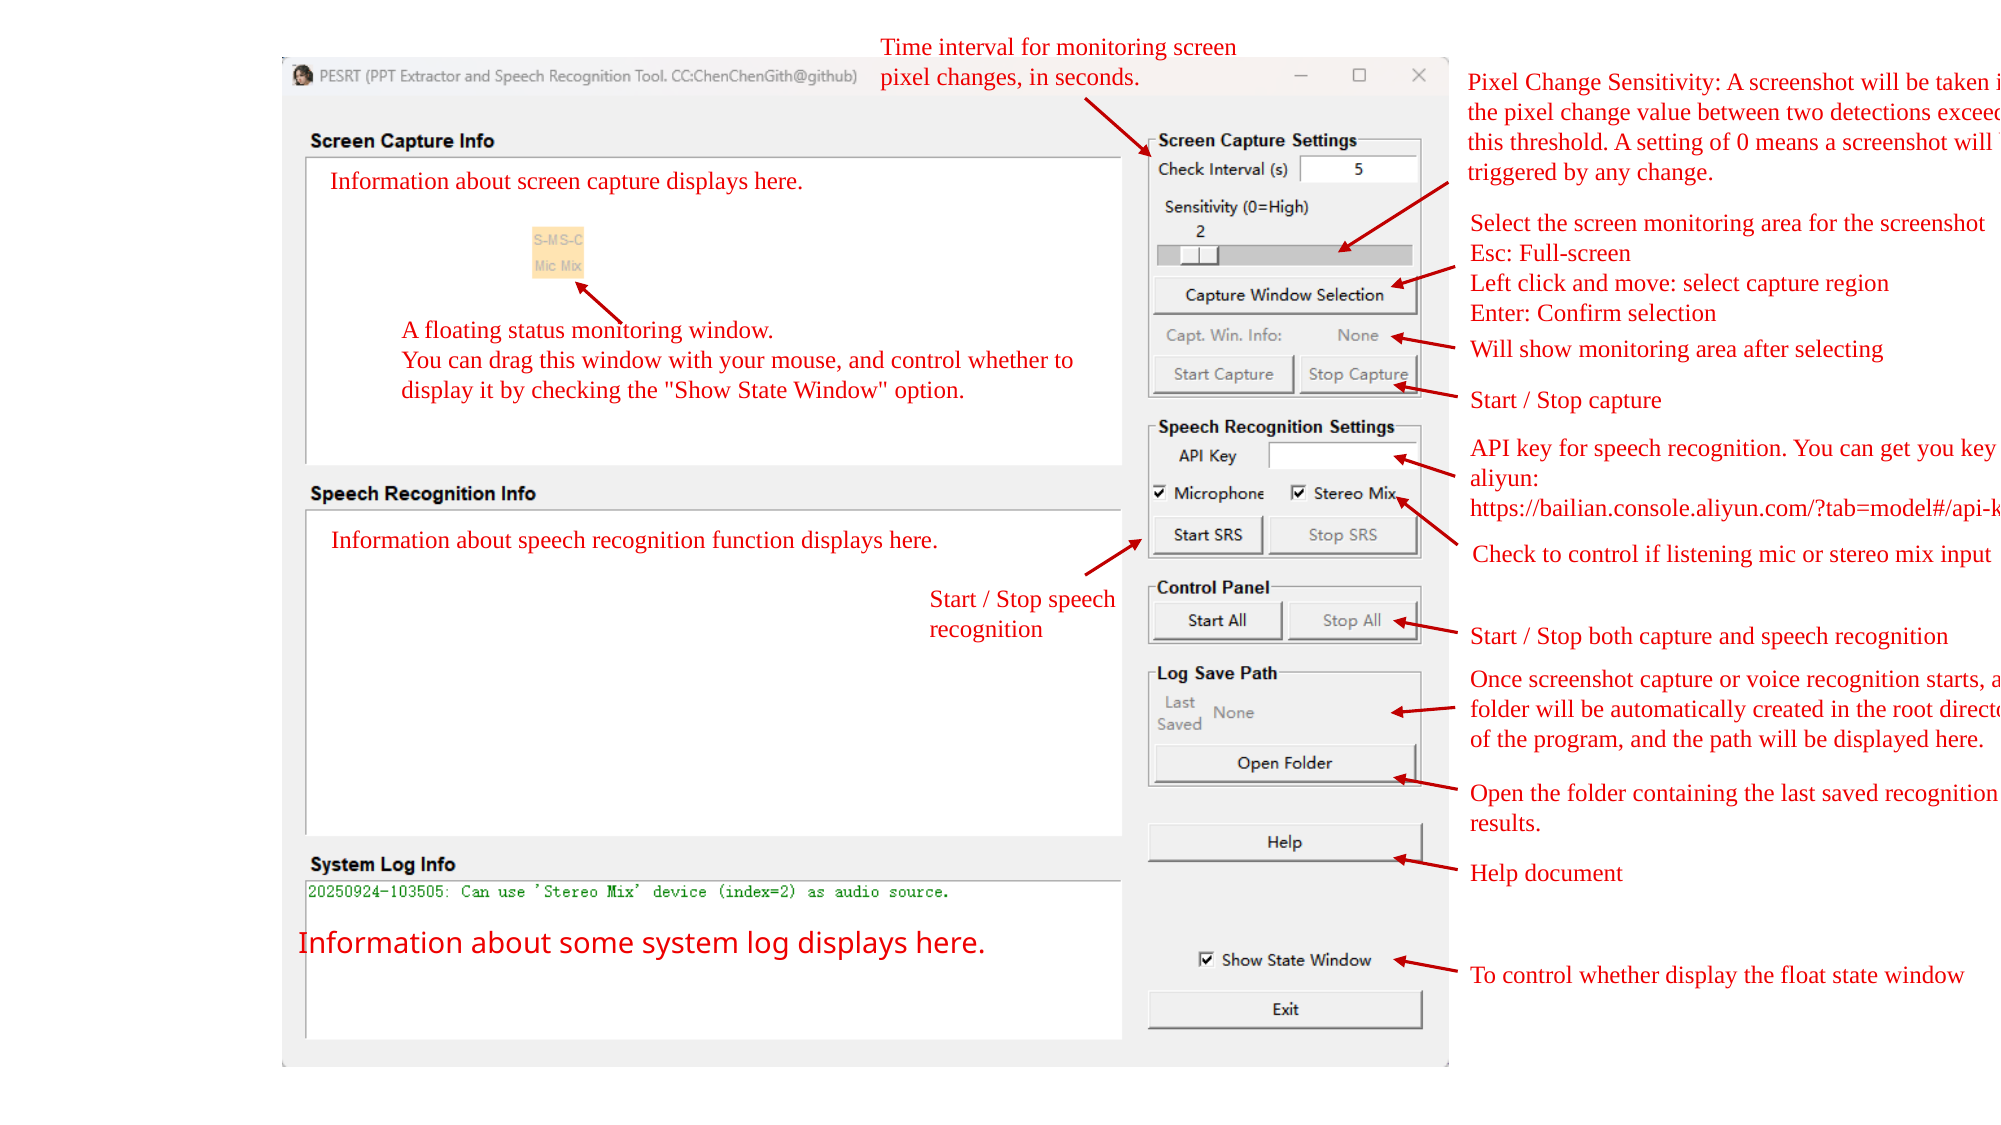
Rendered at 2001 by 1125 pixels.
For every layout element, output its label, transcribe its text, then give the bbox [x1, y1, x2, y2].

text_box Check to control if listening mic or stereo mix input [1457, 529, 2000, 575]
text_box Help document [1455, 849, 2000, 894]
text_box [1392, 384, 1459, 398]
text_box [1392, 776, 1459, 790]
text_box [1084, 98, 1153, 158]
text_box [1084, 538, 1143, 576]
picture [282, 57, 1449, 1068]
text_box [1392, 958, 1459, 972]
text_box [1390, 707, 1456, 714]
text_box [1392, 455, 1456, 478]
text_box Start / Stop both capture and speech recognition [1455, 611, 2000, 655]
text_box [574, 280, 623, 325]
text_box Select the screen monitoring area for the screenshot Esc: Full-screen Left click and move: select capture region Enter: Confirm selection [1455, 199, 2000, 325]
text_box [1337, 181, 1449, 253]
text_box To control whether display the float state window [1455, 950, 2000, 996]
text_box Start / Stop capture [1455, 376, 2000, 421]
text_box API key for speech recognition. You can get you key by aliyun: https://bailian.console.aliyun.com/?tab=model#/api-key [1455, 424, 2000, 529]
text_box Will show monitoring area after selecting [1455, 325, 2000, 371]
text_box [1390, 266, 1456, 288]
text_box Once screenshot capture or voice recognition starts, a folder will be automatically created in the root directory of the program, and the path will be displayed here. [1455, 655, 2000, 760]
text_box Pixel Change Sensitivity: A screenshot will be taken if the pixel change value between two detections exceeds this threshold. A setting of 0 means a screenshot will be triggered by any change. [1452, 57, 2000, 193]
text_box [1392, 857, 1459, 871]
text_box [1390, 335, 1456, 349]
text_box Open the folder containing the last saved recognition results. [1455, 768, 2000, 844]
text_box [1395, 495, 1459, 546]
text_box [1392, 620, 1459, 634]
text_box Time interval for monitoring screen pixel changes, in seconds. [865, 23, 1305, 57]
